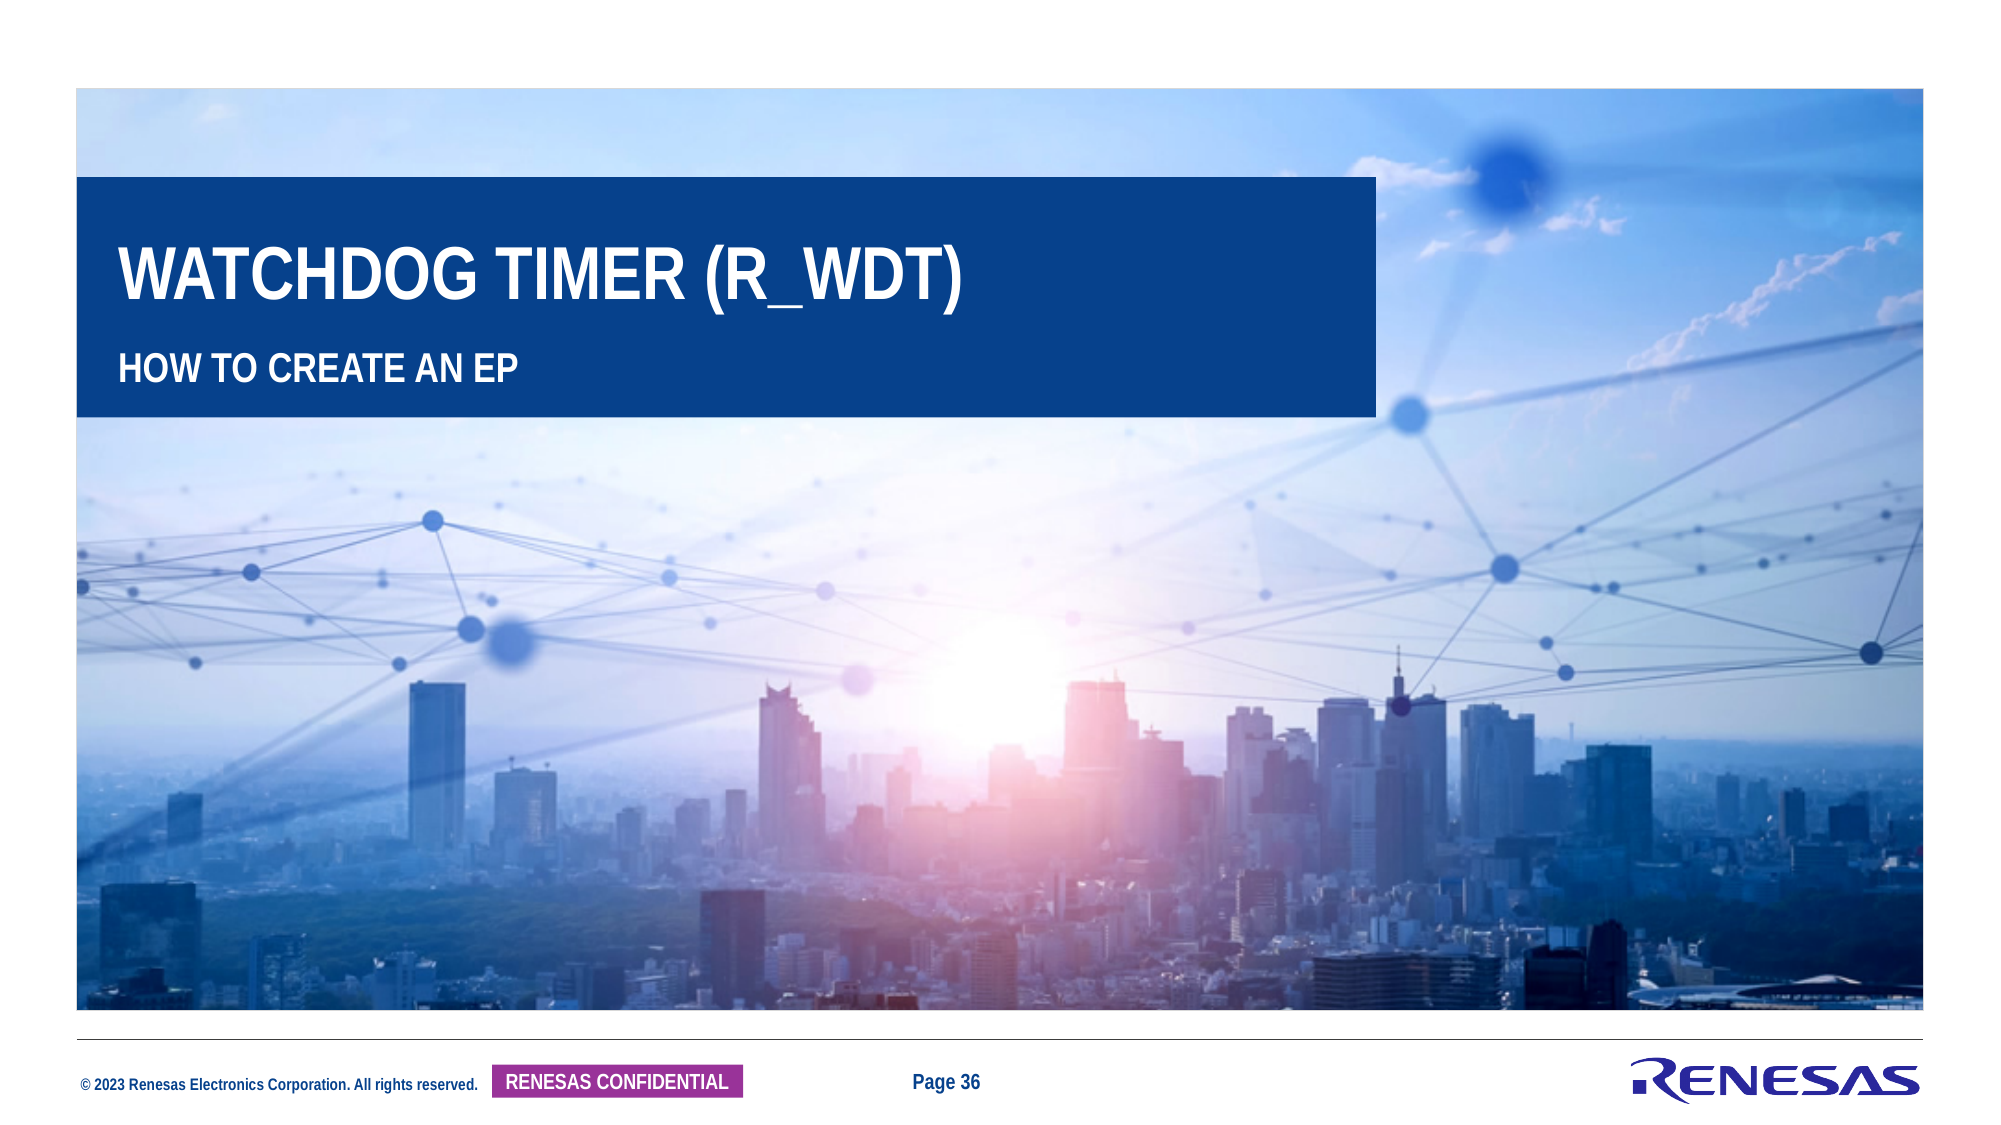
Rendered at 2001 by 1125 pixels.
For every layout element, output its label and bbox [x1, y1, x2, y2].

picture [1628, 1055, 1923, 1106]
picture [76, 88, 1923, 1010]
